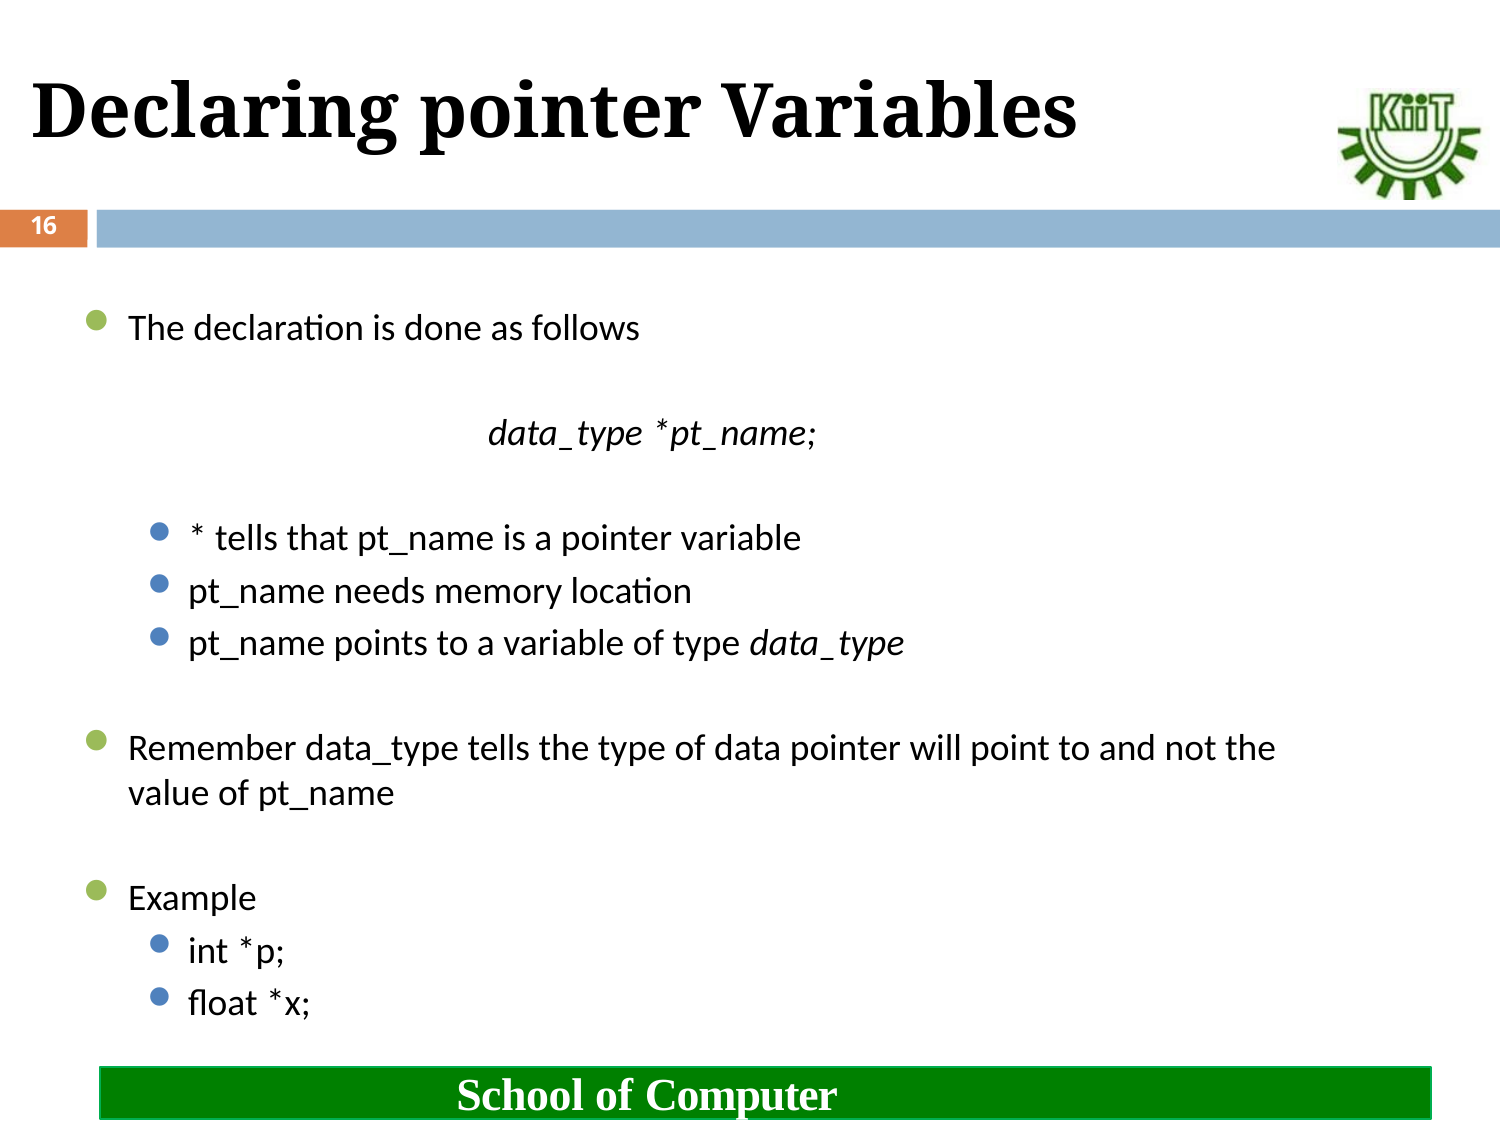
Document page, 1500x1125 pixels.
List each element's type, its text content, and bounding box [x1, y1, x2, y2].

title Declaring pointer Variables [28, 60, 1318, 251]
text_box [1318, 209, 1500, 248]
text_box 16 [0, 209, 88, 240]
text_box The declaration is done as follows data_type *pt_name; * tells that pt_name is a pointer variable pt_name needs memory location pt_name points to a variable of type data_type Remember data_type tells the type of data pointer will point to and not the value of pt_name Example int *p; float *x; [68, 295, 1318, 1031]
text_box [1337, 88, 1490, 200]
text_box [98, 1065, 1433, 1121]
